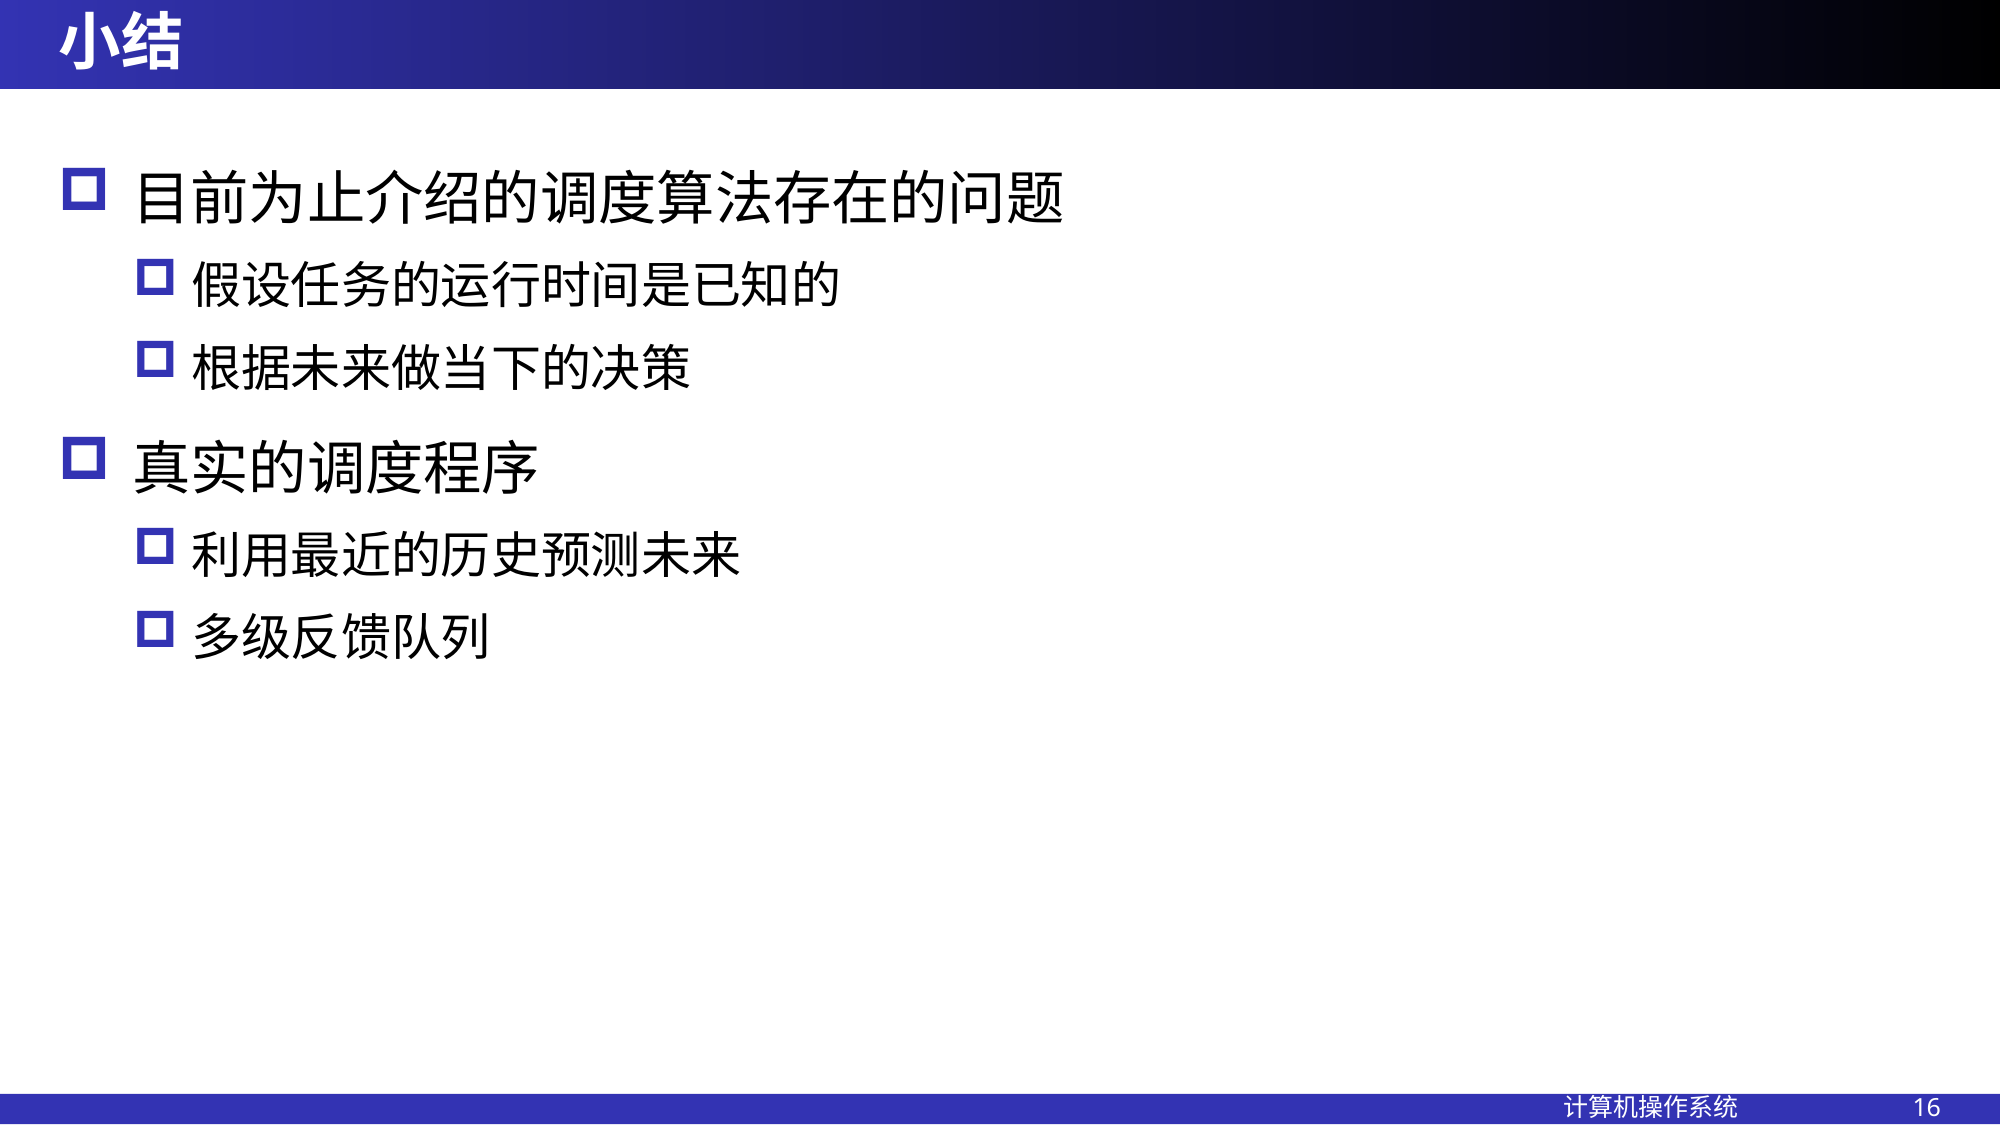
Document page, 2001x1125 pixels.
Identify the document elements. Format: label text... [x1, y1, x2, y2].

slide_number 计算机操作系统 16 [0, 1093, 2000, 1125]
title 小结 [0, 0, 2000, 88]
list 目前为止介绍的调度算法存在的问题 假设任务的运行时间是已知的 根据未来做当下的决策 真实的调度程序 利用最近的历史预测未来 多级反馈队列 [0, 88, 2000, 1093]
